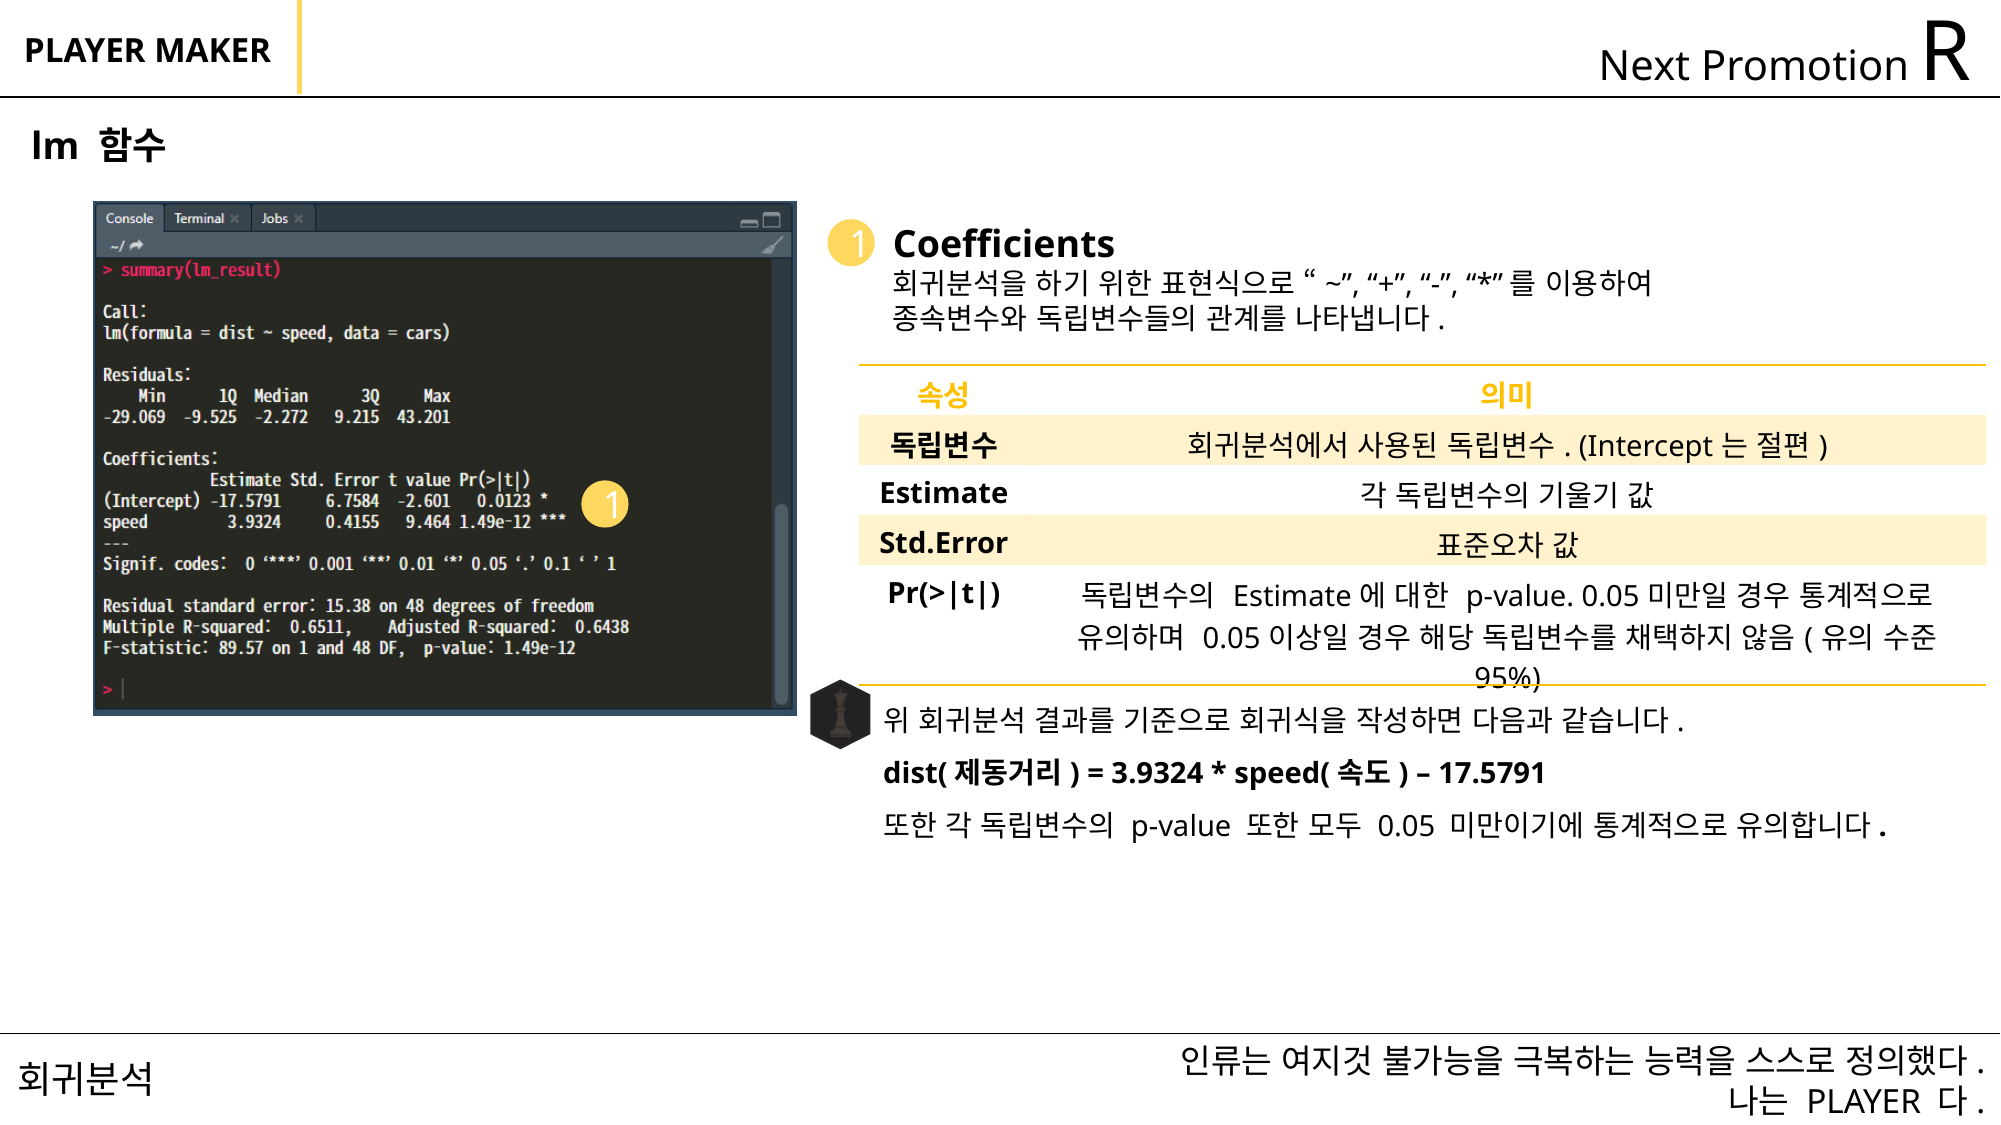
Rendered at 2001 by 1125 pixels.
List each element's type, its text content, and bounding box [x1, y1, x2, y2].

table_header 의미 [1029, 366, 1986, 415]
table_cell 각 독립변수의 기울기 값 [1029, 465, 1986, 515]
text_box lm 함수 [16, 114, 182, 175]
text_box Next Promotion R [1432, 98, 1987, 105]
table_cell 독립변수 [859, 415, 1029, 465]
text_box 위 회귀분석 결과를 기준으로 회귀식을 작성하면 다음과 같습니다. dist(제동거리) = 3.9324 * speed(속도) – 17.5791 또한 각 독립변수의 p-value 또한 모두 0.05 미만이기에 통계적으로 유의합니다. [868, 677, 1902, 850]
text_box 1 [826, 218, 876, 268]
table_header 속성 [859, 366, 1029, 415]
text_box Next Promotion R [1432, 0, 1987, 96]
table_cell 표준오차 값 [1029, 515, 1986, 565]
text_box PLAYER MAKER [302, 21, 311, 77]
table_cell Std.Error [859, 515, 1029, 565]
table_cell Estimate [859, 465, 1029, 515]
table_cell Pr(>|t|) [859, 565, 1029, 677]
table_cell 회귀분석에서 사용된 독립변수. (Intercept는 절편) [1029, 415, 1986, 465]
picture [93, 201, 797, 716]
table_cell 독립변수의 Estimate에 대한 p-value. 0.05미만일 경우 통계적으로 유의하며 0.05이상일 경우 해당 독립변수를 채택하지 않음(유의 수준 95%) [1029, 565, 1986, 684]
text_box 회귀분석 [2, 1048, 170, 1109]
text_box PLAYER MAKER [0, 21, 297, 77]
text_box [805, 677, 875, 748]
text_box 인류는 여지것 불가능을 극복하는 능력을 스스로 정의했다. 나는 PLAYER 다. [1059, 1034, 2000, 1125]
text_box Coefficients 회귀분석을 하기 위한 표현식으로 “~”, “+”, “-”, “*”를 이용하여 종속변수와 독립변수들의 관계를 나타냅니다. [878, 213, 1669, 343]
